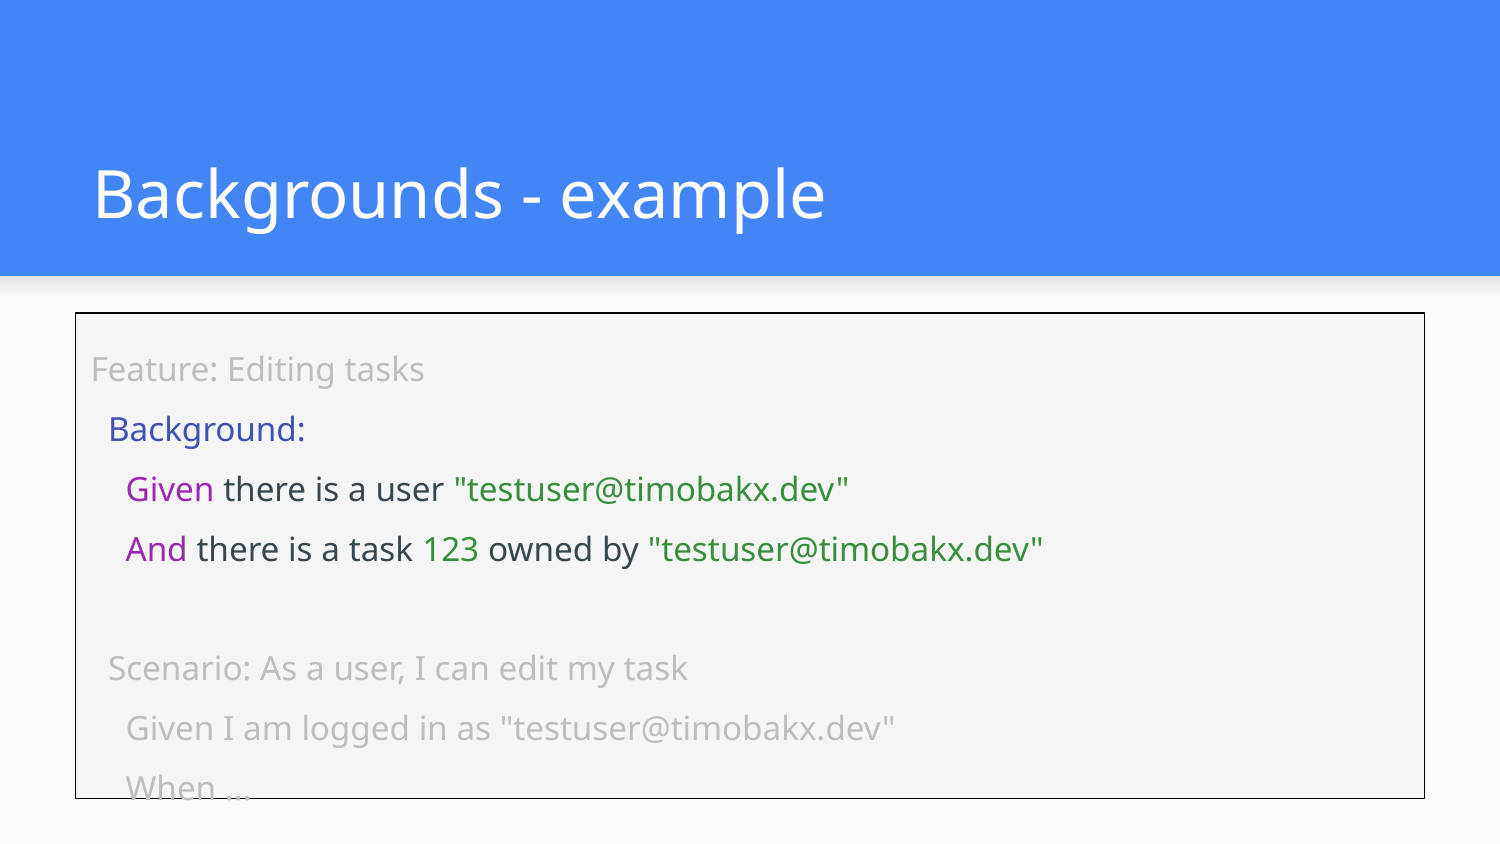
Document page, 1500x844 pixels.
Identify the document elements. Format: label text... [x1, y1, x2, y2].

title Backgrounds - example [77, 121, 1427, 248]
text_box Feature: Editing tasks Background: Given there is a user "testuser@timobakx.dev" And there is a task 123 owned by "testuser@timobakx.dev" Scenario: As a user, I can edit my task Given I am logged in as "testuser@timobakx.dev" When ... [75, 313, 1425, 799]
